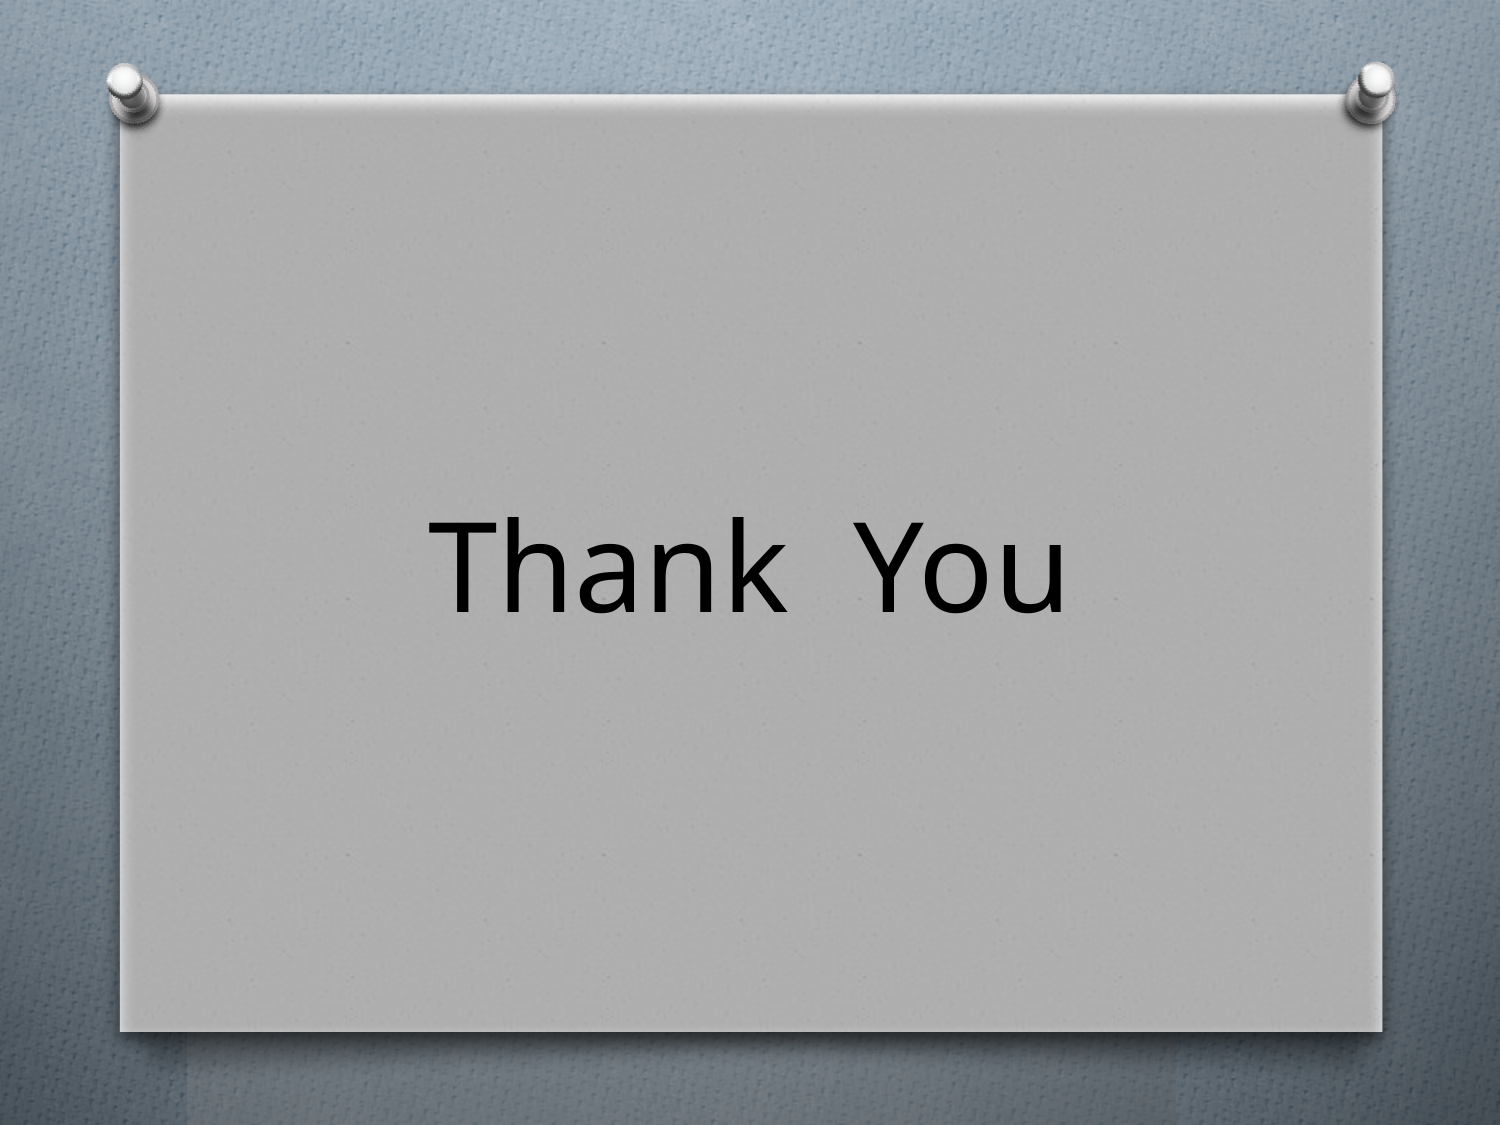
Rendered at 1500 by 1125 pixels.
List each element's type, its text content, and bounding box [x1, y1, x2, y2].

picture [1317, 35, 1439, 156]
title Thank You [178, 463, 1322, 662]
picture [75, 29, 198, 153]
